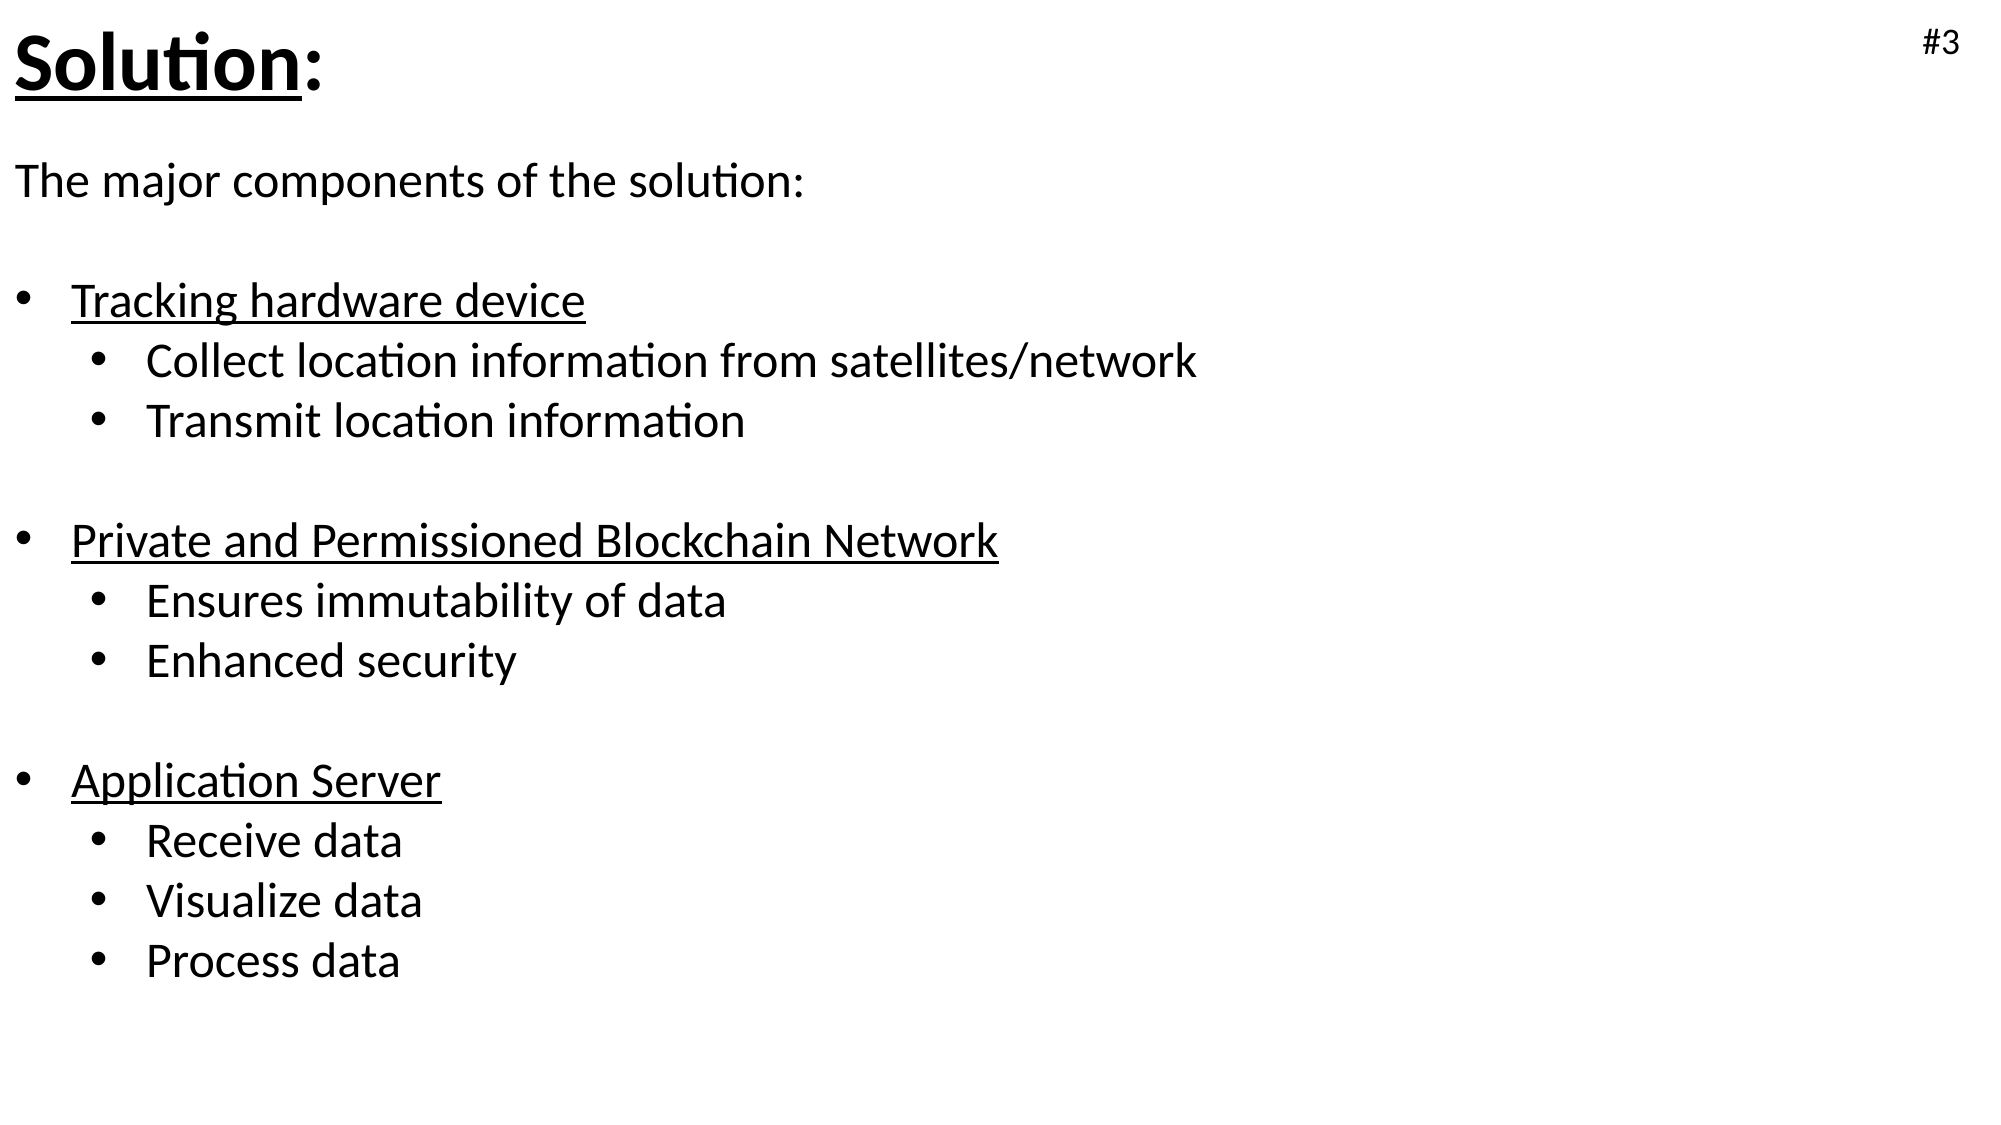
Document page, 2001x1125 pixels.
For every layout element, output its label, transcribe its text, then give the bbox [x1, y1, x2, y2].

text_box Solution: [0, 0, 966, 115]
text_box The major components of the solution: Tracking hardware device Collect location information from satellites/network Transmit location information Private and Permissioned Blockchain Network Ensures immutability of data Enhanced security Application Server Receive data Visualize data Process data [0, 140, 1932, 996]
text_box #3 [1907, 10, 1975, 70]
